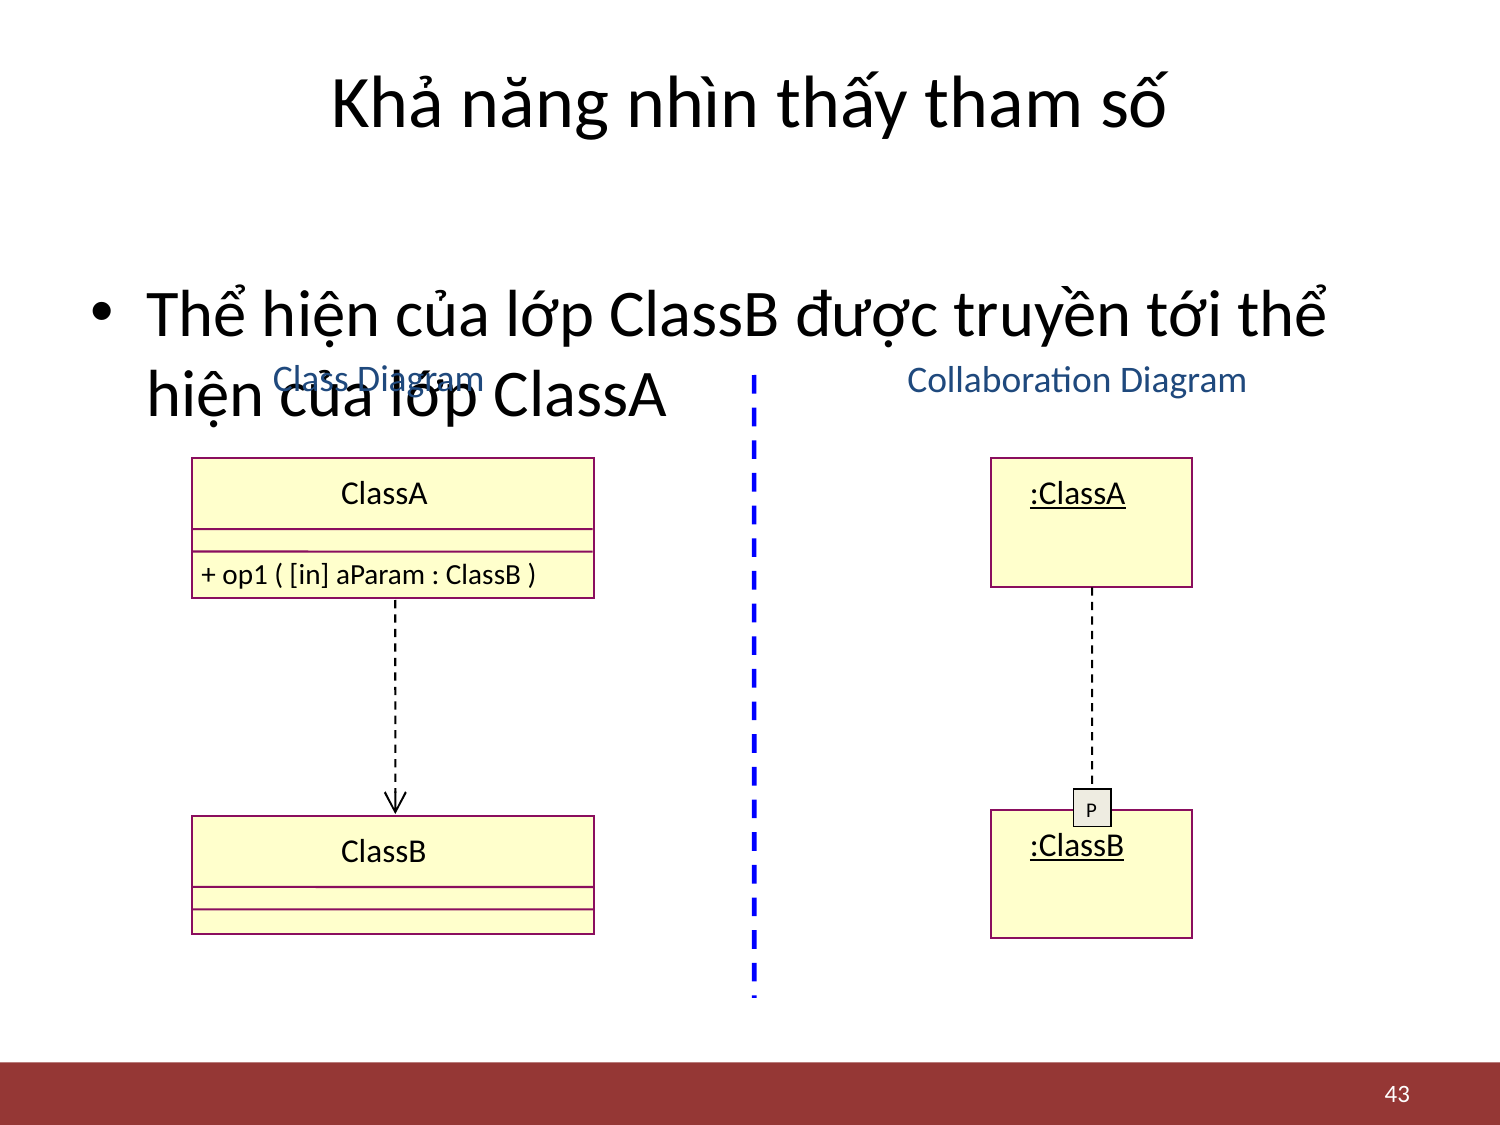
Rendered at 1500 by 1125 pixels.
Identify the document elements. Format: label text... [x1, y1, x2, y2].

text_box Collaboration Diagram [889, 345, 1266, 409]
text_box P [1071, 789, 1108, 829]
title Khả năng nhìn thấy tham số [75, 45, 1425, 150]
text_box :ClassB [1030, 823, 1125, 864]
text_box ClassA [340, 471, 428, 512]
text_box [990, 458, 1193, 587]
text_box [192, 458, 594, 548]
text_box + op1 ( [in] aParam : ClassB ) [186, 548, 603, 599]
text_box Class Diagram [255, 345, 503, 409]
list Thể hiện của lớp ClassB được truyền tới thể hiện của lớp ClassA [75, 262, 1425, 1005]
text_box [383, 789, 407, 814]
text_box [191, 815, 595, 934]
slide_number 43 [1074, 1072, 1425, 1113]
text_box [990, 809, 1193, 939]
text_box :ClassA [1030, 471, 1126, 512]
